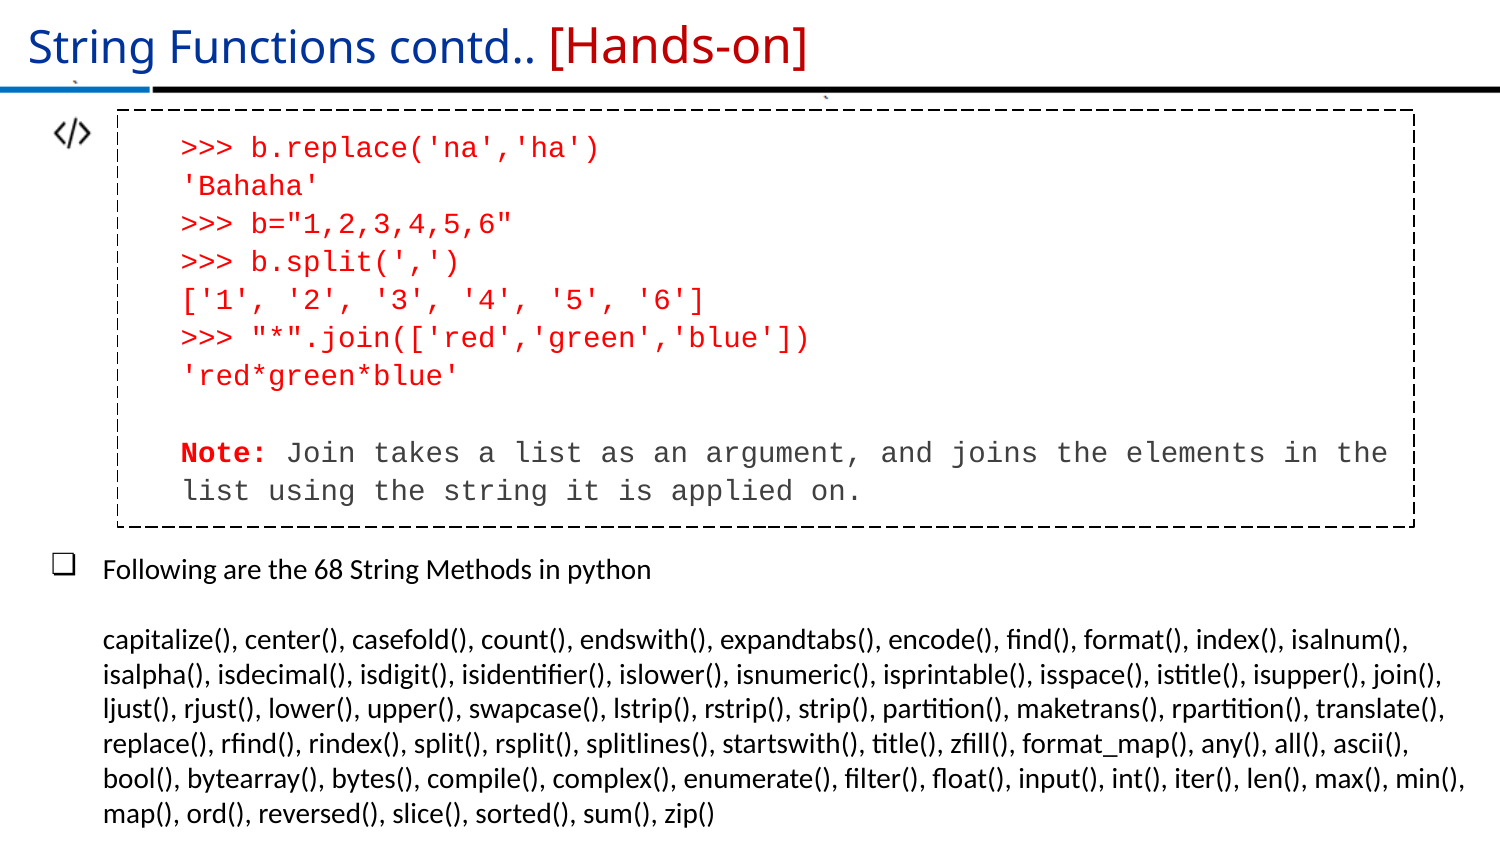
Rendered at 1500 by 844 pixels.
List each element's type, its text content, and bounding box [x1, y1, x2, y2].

text_box Following are the 68 String Methods in python capitalize(), center(), casefold(), count(), endswith(), expandtabs(), encode(), find(), format(), index(), isalnum(), isalpha(), isdecimal(), isdigit(), isidentifier(), islower(), isnumeric(), isprintable(), isspace(), istitle(), isupper(), join(), ljust(), rjust(), lower(), upper(), swapcase(), lstrip(), rstrip(), strip(), partition(), maketrans(), rpartition(), translate(), replace(), rfind(), rindex(), split(), rsplit(), splitlines(), startswith(), title(), zfill(), format_map(), any(), all(), ascii(), bool(), bytearray(), bytes(), compile(), complex(), enumerate(), filter(), float(), input(), int(), iter(), len(), max(), min(), map(), ord(), reversed(), slice(), sorted(), sum(), zip() [12, 535, 1484, 801]
text_box String Functions contd.. [Hands-on] [12, 6, 939, 62]
text_box >>> b.replace('na','ha') 'Bahaha' >>> b="1,2,3,4,5,6" >>> b.split(',') ['1', '2', '3', '4', '5', '6'] >>> "*".join(['red','green','blue']) 'red*green*blue' Note: Join takes a list as an argument, and joins the elements in the list using the string it is applied on. [117, 124, 1414, 527]
picture [0, 63, 1500, 155]
